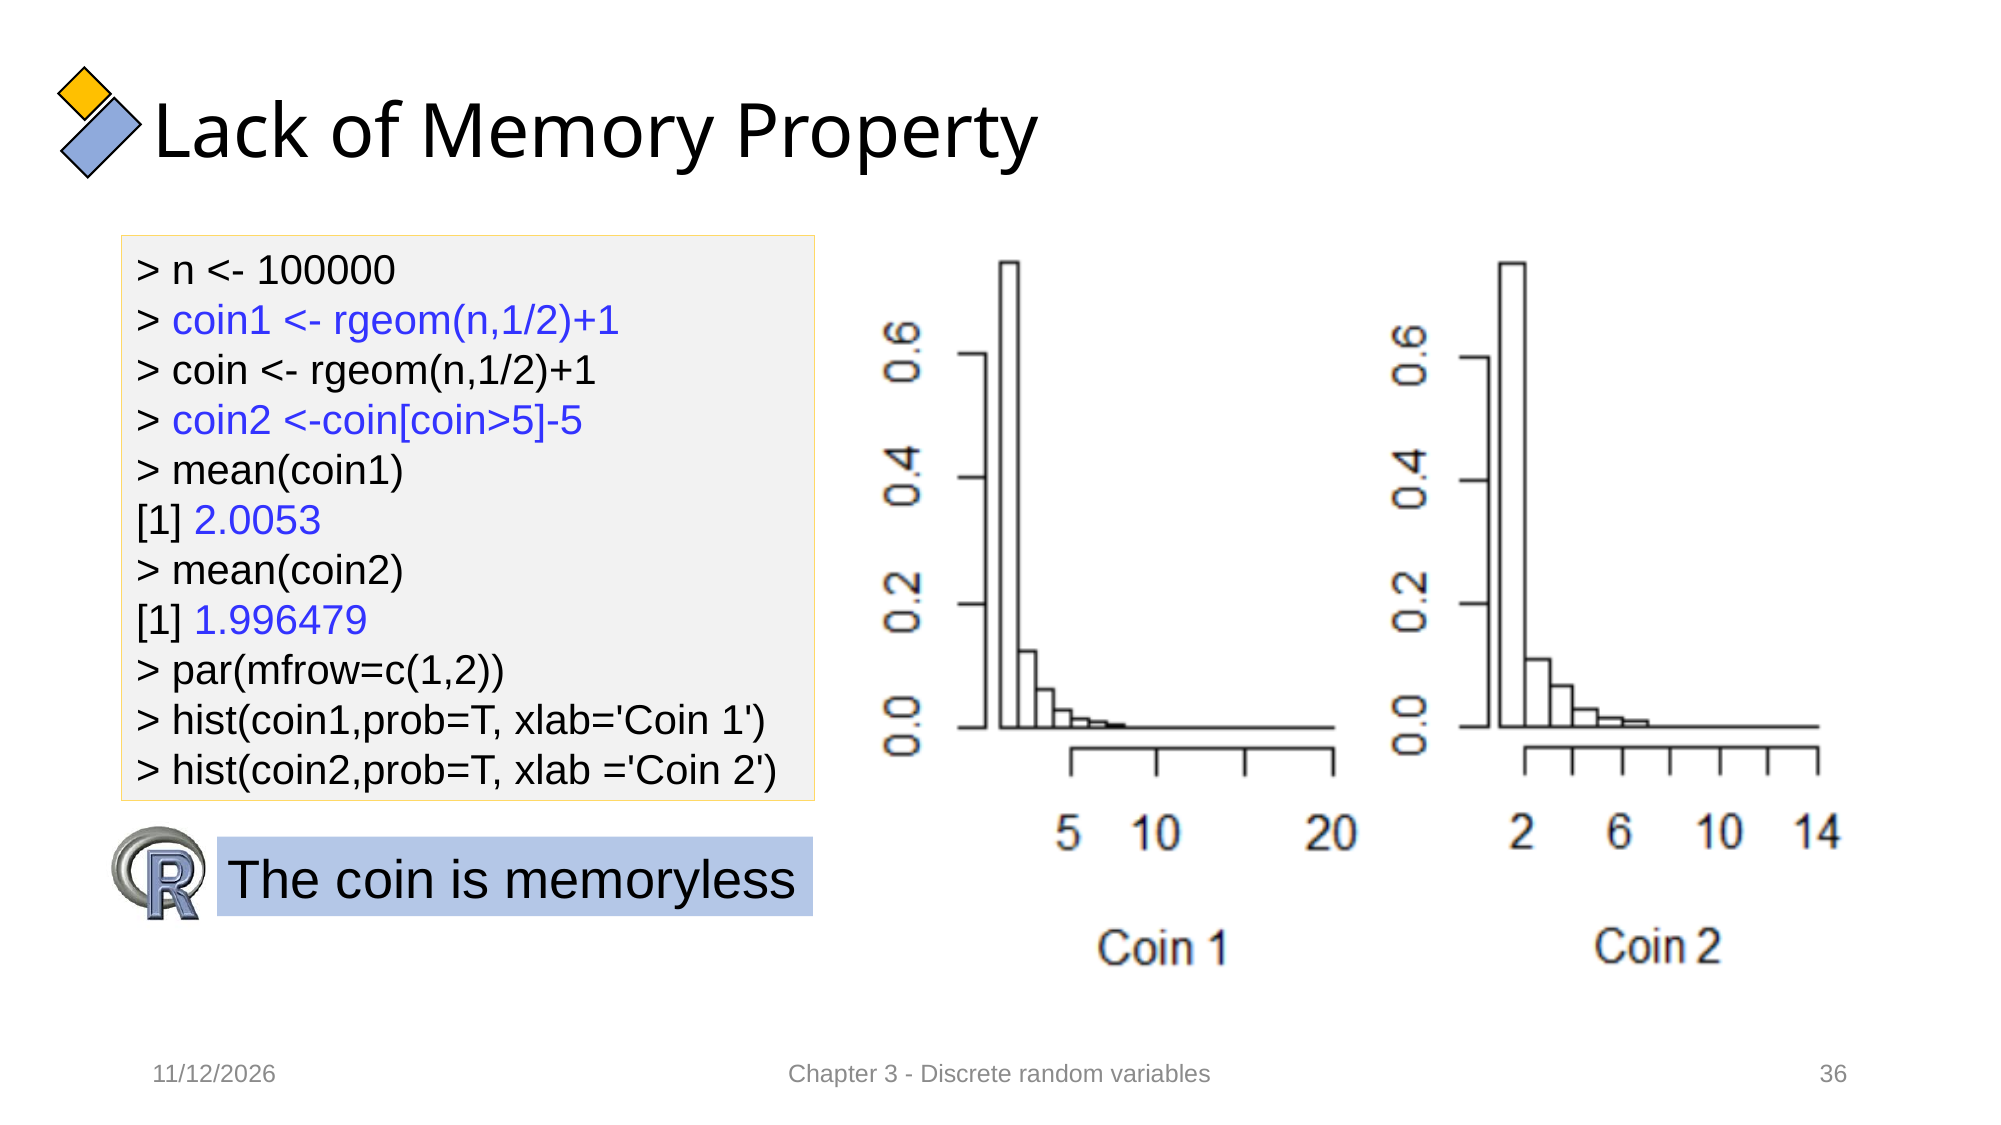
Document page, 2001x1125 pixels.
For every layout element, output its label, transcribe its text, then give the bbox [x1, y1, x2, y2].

text_box The coin is memoryless [217, 836, 813, 917]
title Lack of Memory Property [137, 24, 1863, 242]
picture [99, 814, 217, 932]
slide_number 36 [1412, 1042, 1863, 1103]
picture [863, 229, 1855, 984]
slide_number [137, 1042, 588, 1103]
footer Chapter 3 - Discrete random variables [662, 1042, 1338, 1103]
text_box > n <- 100000 > coin1 <- rgeom(n,1/2)+1 > coin <- rgeom(n,1/2)+1 > coin2 <-coin[coin>5]-5 > mean(coin1) [1] 2.0053 > mean(coin2) [1] 1.996479 > par(mfrow=c(1,2)) > hist(coin1,prob=T, xlab='Coin 1') > hist(coin2,prob=T, xlab ='Coin 2') [121, 235, 815, 801]
